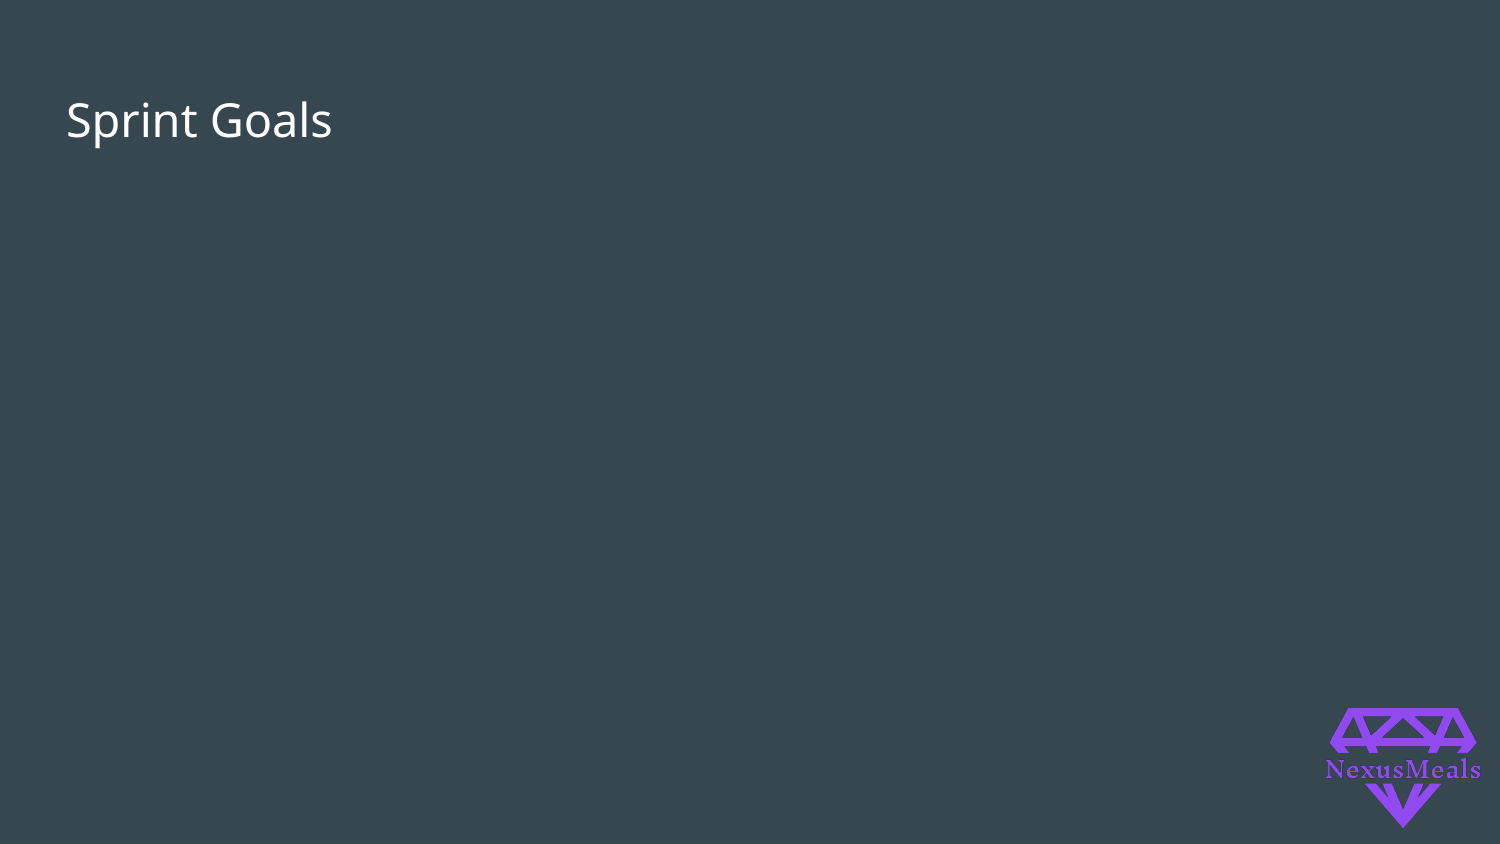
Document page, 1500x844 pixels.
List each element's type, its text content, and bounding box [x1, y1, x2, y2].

title Sprint Goals [51, 72, 1449, 167]
picture [1306, 707, 1500, 829]
